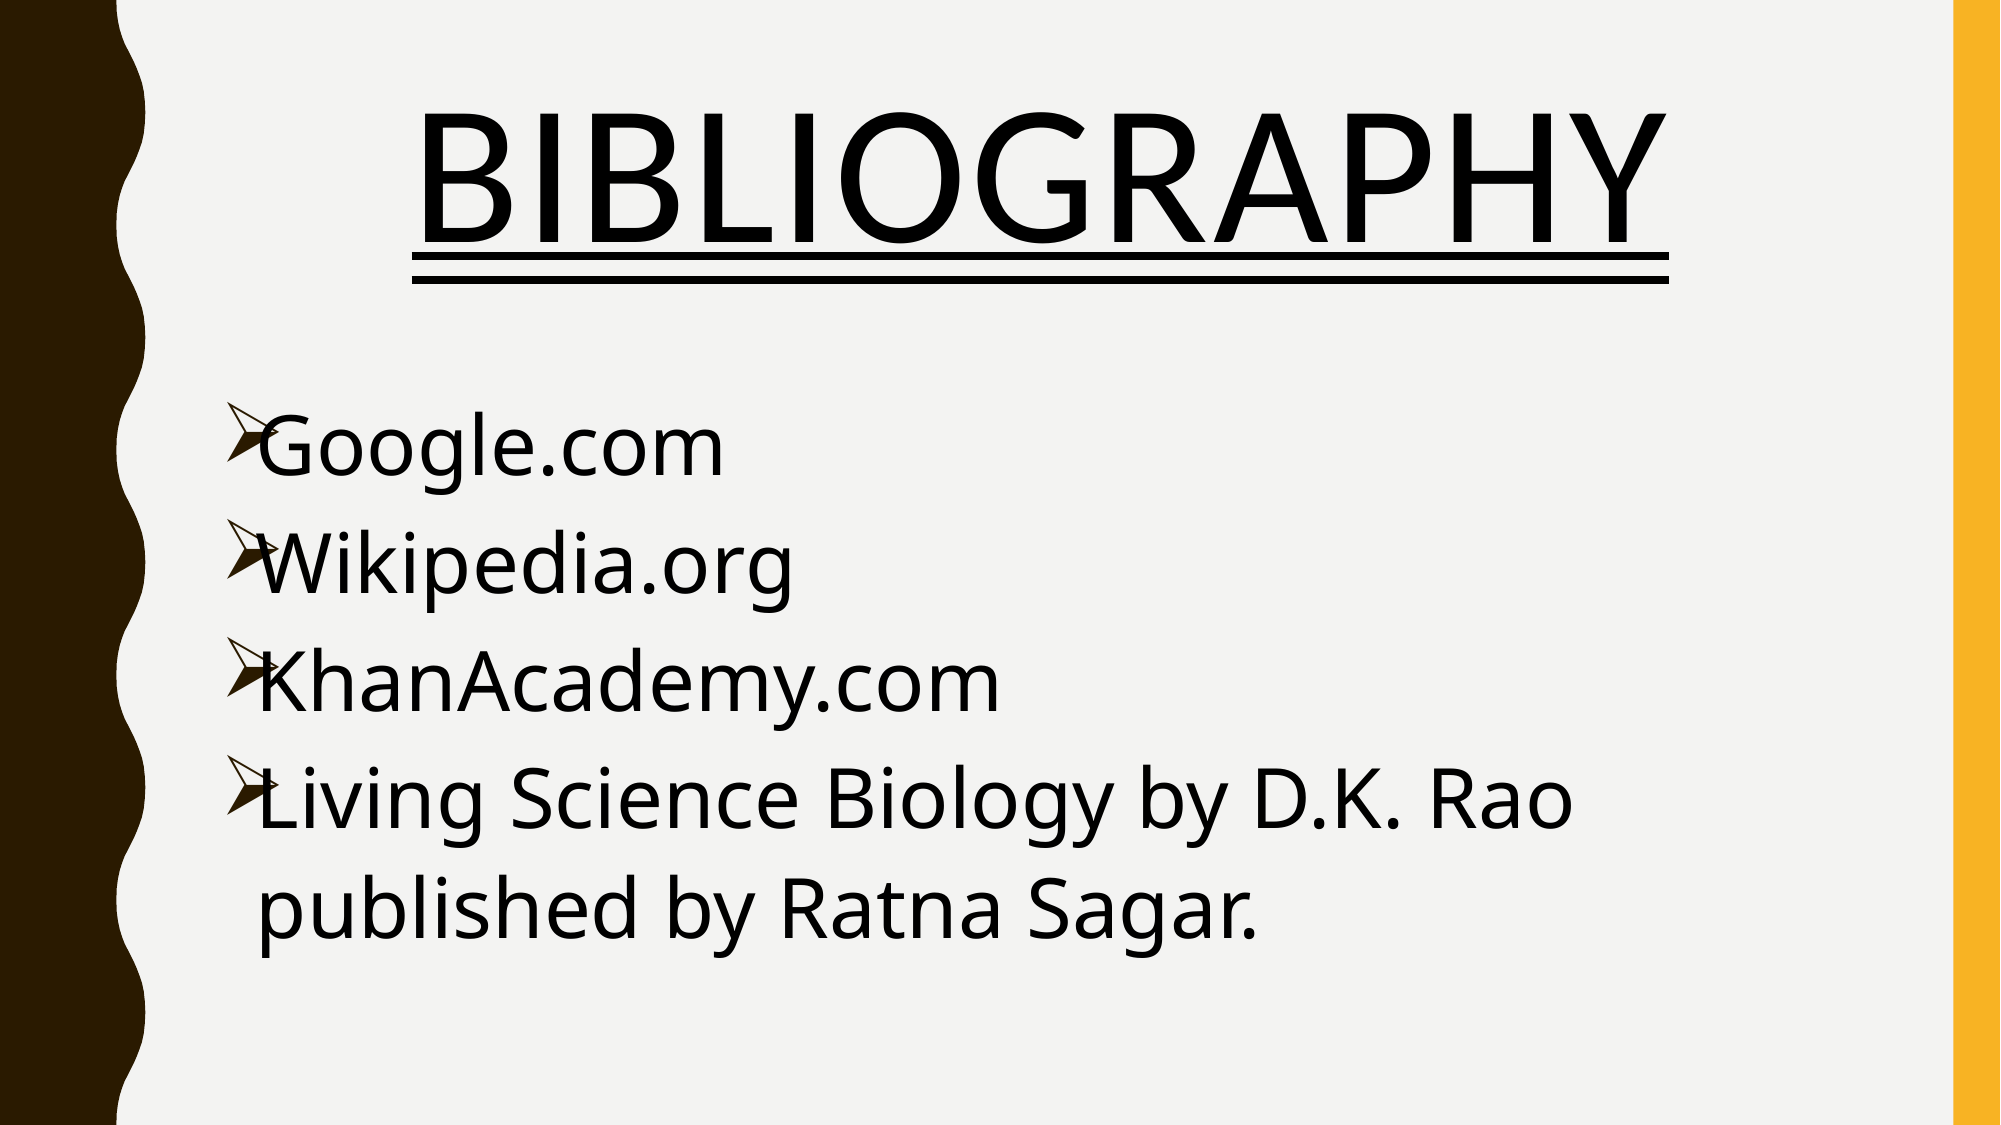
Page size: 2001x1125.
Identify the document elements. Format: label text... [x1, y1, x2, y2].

list Google.com Wikipedia.org KhanAcademy.com Living Science Biology by D.K. Rao published by Ratna Sagar. [205, 375, 1875, 965]
title bibliography [205, 62, 1875, 308]
